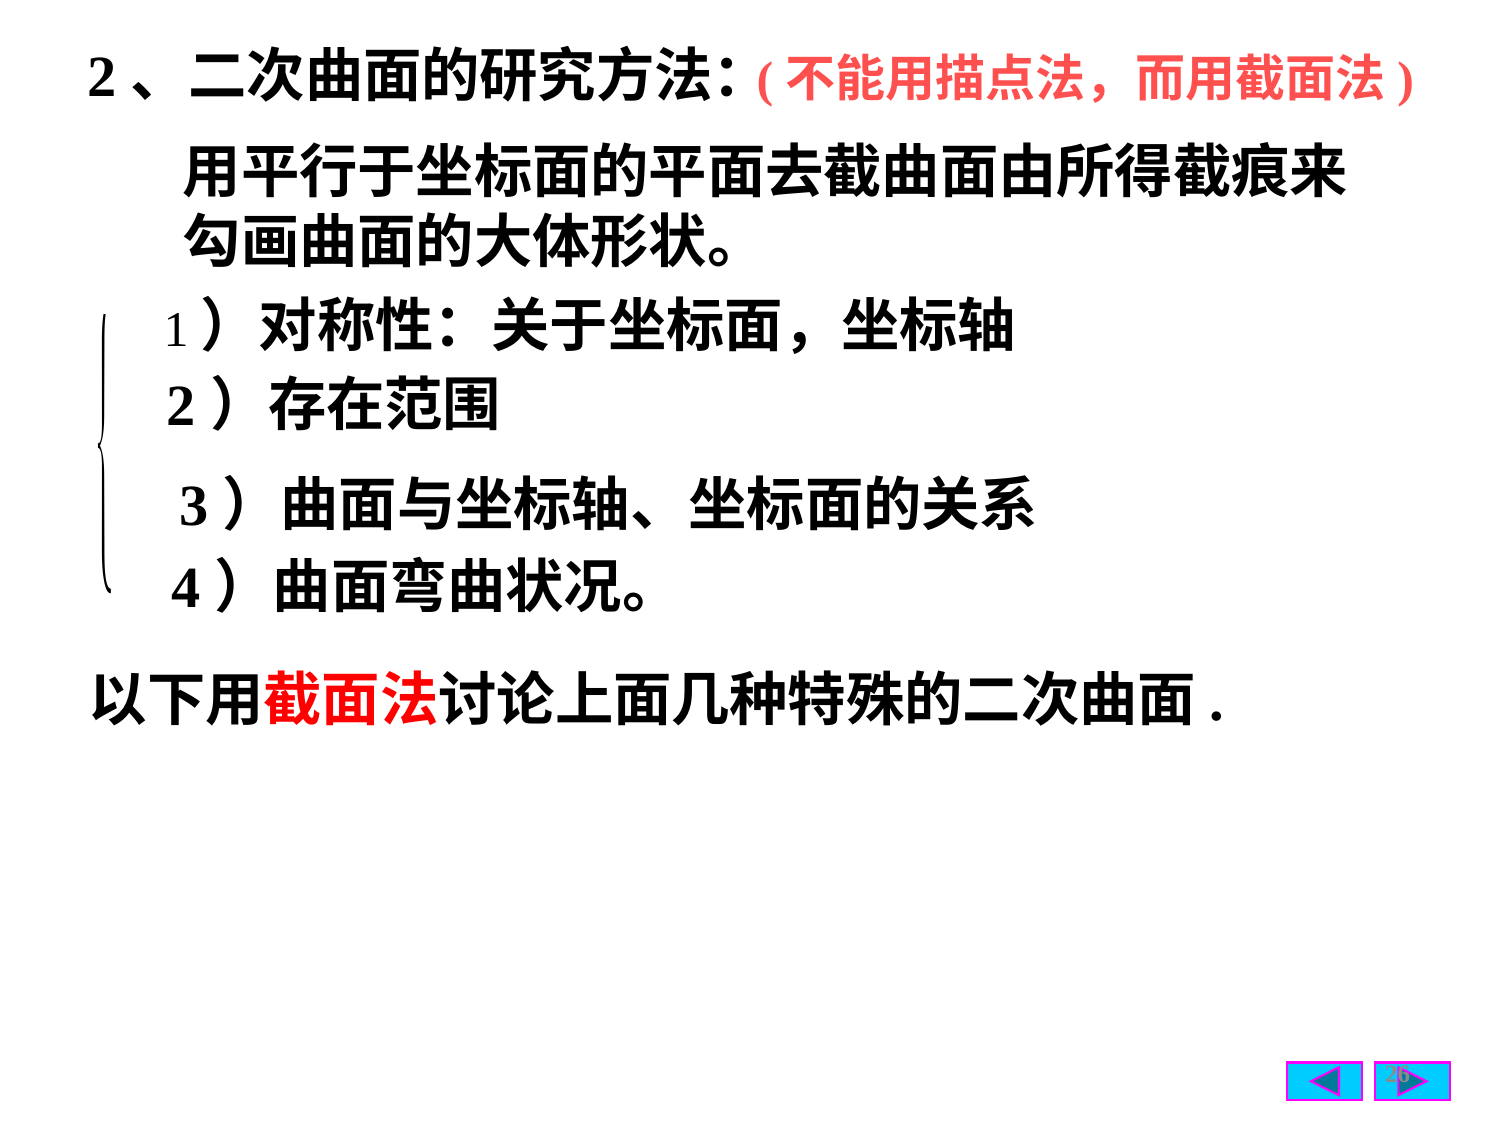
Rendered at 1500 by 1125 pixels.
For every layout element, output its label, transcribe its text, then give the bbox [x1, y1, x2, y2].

slide_number 26 [1074, 1042, 1425, 1103]
text_box 2、二次曲面的研究方法： [72, 31, 786, 116]
text_box 2）存在范围 [163, 359, 550, 445]
text_box (不能用描点法，而用截面法) [741, 39, 1429, 114]
text_box 3）曲面与坐标轴、坐标面的关系 [164, 459, 1176, 545]
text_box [89, 314, 158, 622]
text_box 1）对称性：关于坐标面，坐标轴 [148, 280, 1031, 366]
text_box 以下用截面法讨论上面几种特殊的二次曲面. [0, 654, 1294, 740]
text_box 4）曲面弯曲状况。 [161, 541, 696, 627]
text_box 用平行于坐标面的平面去截曲面由所得截痕来 勾画曲面的大体形状。 [168, 127, 1363, 282]
